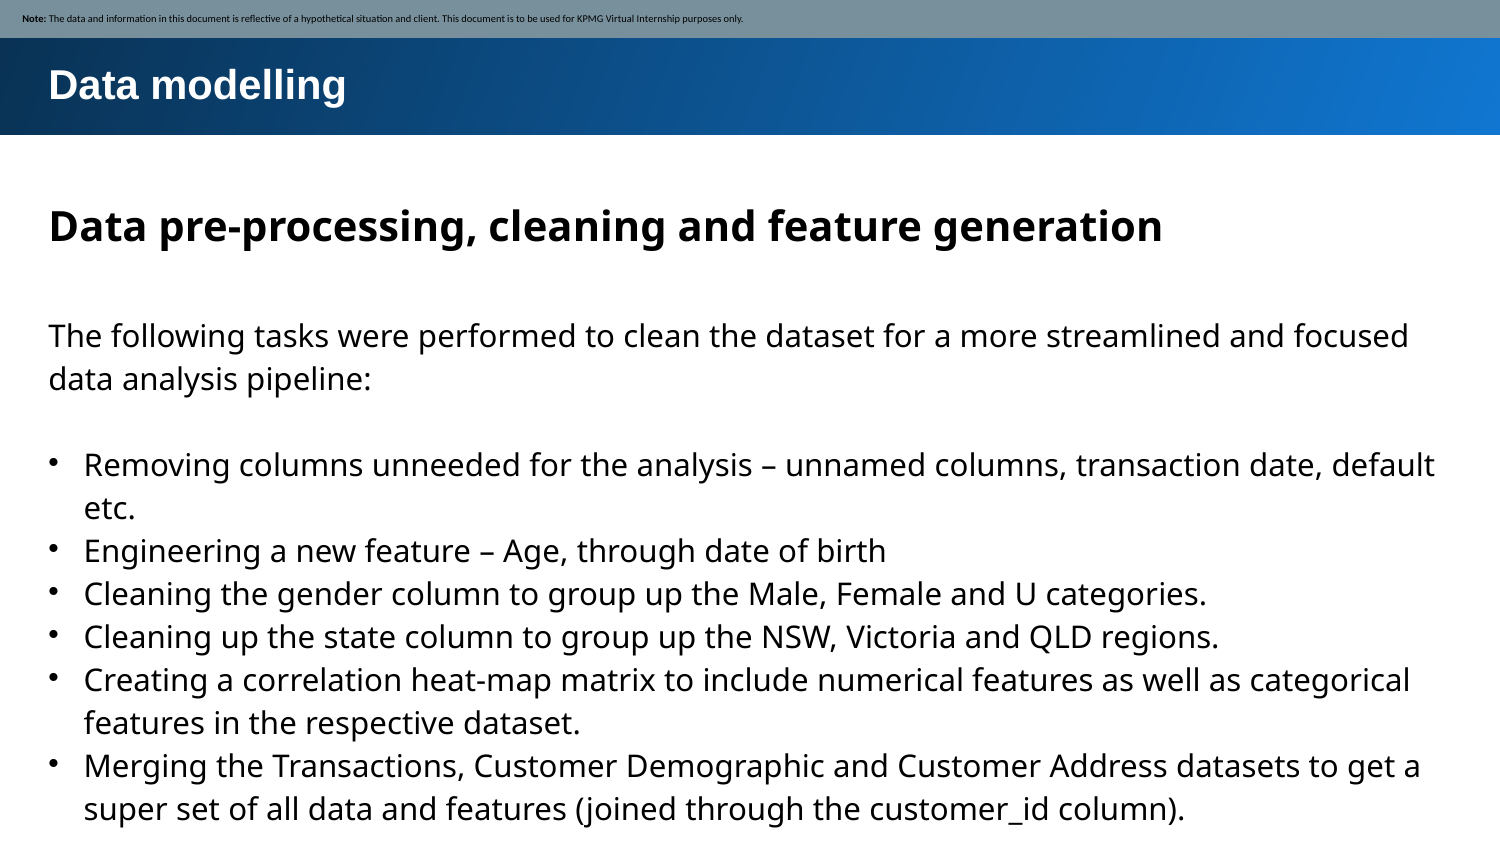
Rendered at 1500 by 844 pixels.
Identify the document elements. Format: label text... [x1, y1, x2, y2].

text_box Data pre-processing, cleaning and feature generation [33, 177, 1439, 266]
text_box The following tasks were performed to clean the dataset for a more streamlined and focused data analysis pipeline: Removing columns unneeded for the analysis – unnamed columns, transaction date, default etc. Engineering a new feature – Age, through date of birth Cleaning the gender column to group up the Male, Female and U categories. Cleaning up the state column to group up the NSW, Victoria and QLD regions. Creating a correlation heat-map matrix to include numerical features as well as categorical features in the respective dataset. Merging the Transactions, Customer Demographic and Customer Address datasets to get a super set of all data and features (joined through the customer_id column). [33, 295, 1477, 842]
text_box [0, 38, 1500, 135]
text_box Data modelling [33, 43, 1439, 124]
text_box Note: The data and information in this document is reflective of a hypothetical situation and client. This document is to be used for KPMG Virtual Internship purposes only. [0, 0, 1500, 38]
